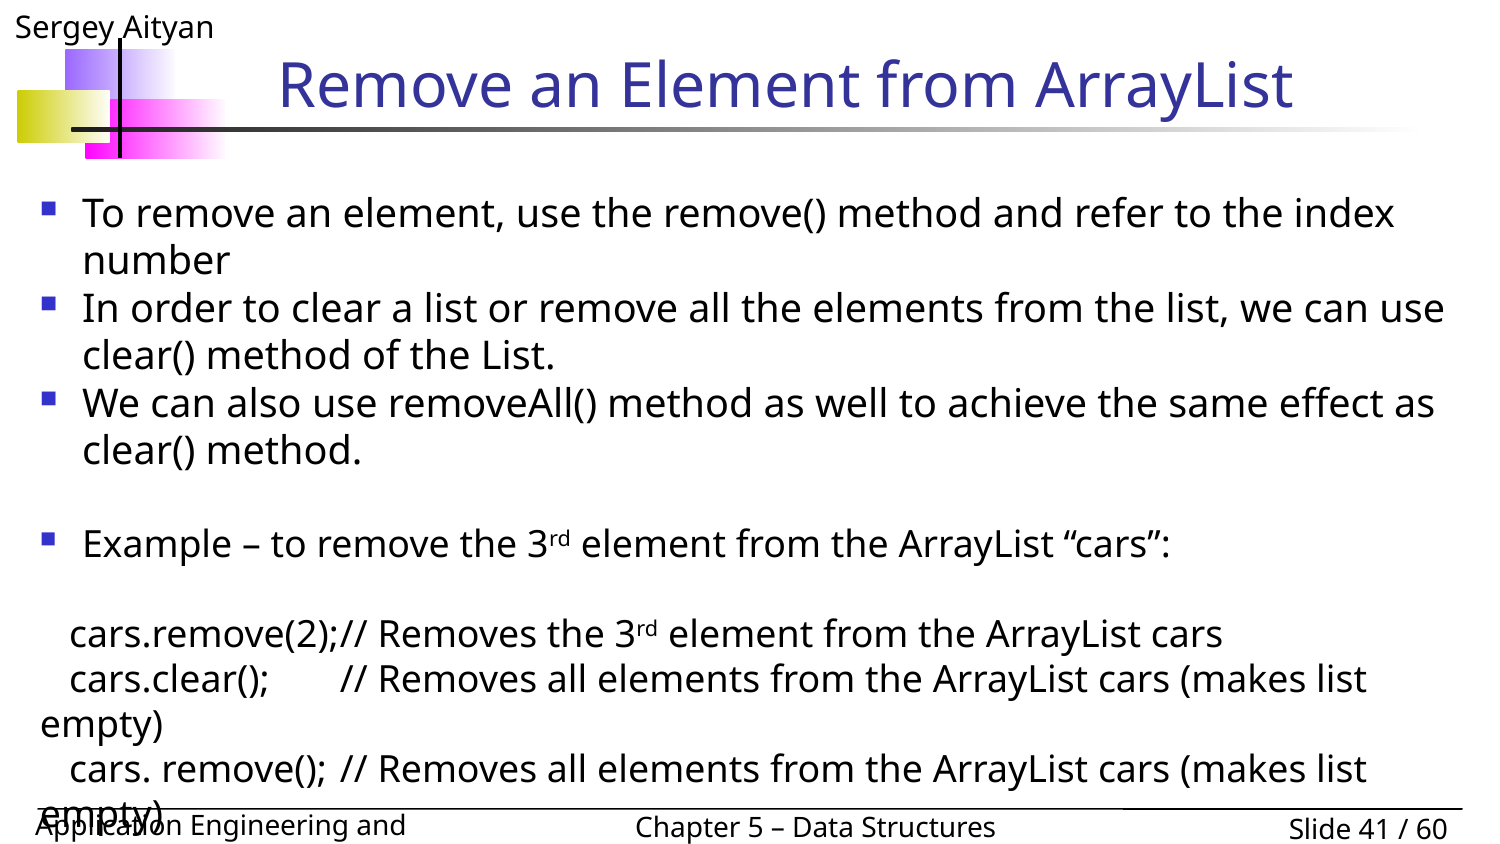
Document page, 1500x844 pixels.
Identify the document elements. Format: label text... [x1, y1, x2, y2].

title Remove an Element from ArrayList [262, 46, 1332, 128]
list To remove an element, use the remove() method and refer to the index number In order to clear a list or remove all the elements from the list, we can use clear() method of the List. We can also use removeAll() method as well to achieve the same effect as clear() method. Example – to remove the 3rd element from the ArrayList “cars”: cars.remove(2); // Removes the 3rd element from the ArrayList cars cars.clear(); // Removes all elements from the ArrayList cars (makes list empty) cars. remove(); // Removes all elements from the ArrayList cars (makes list empty) [24, 180, 1488, 748]
